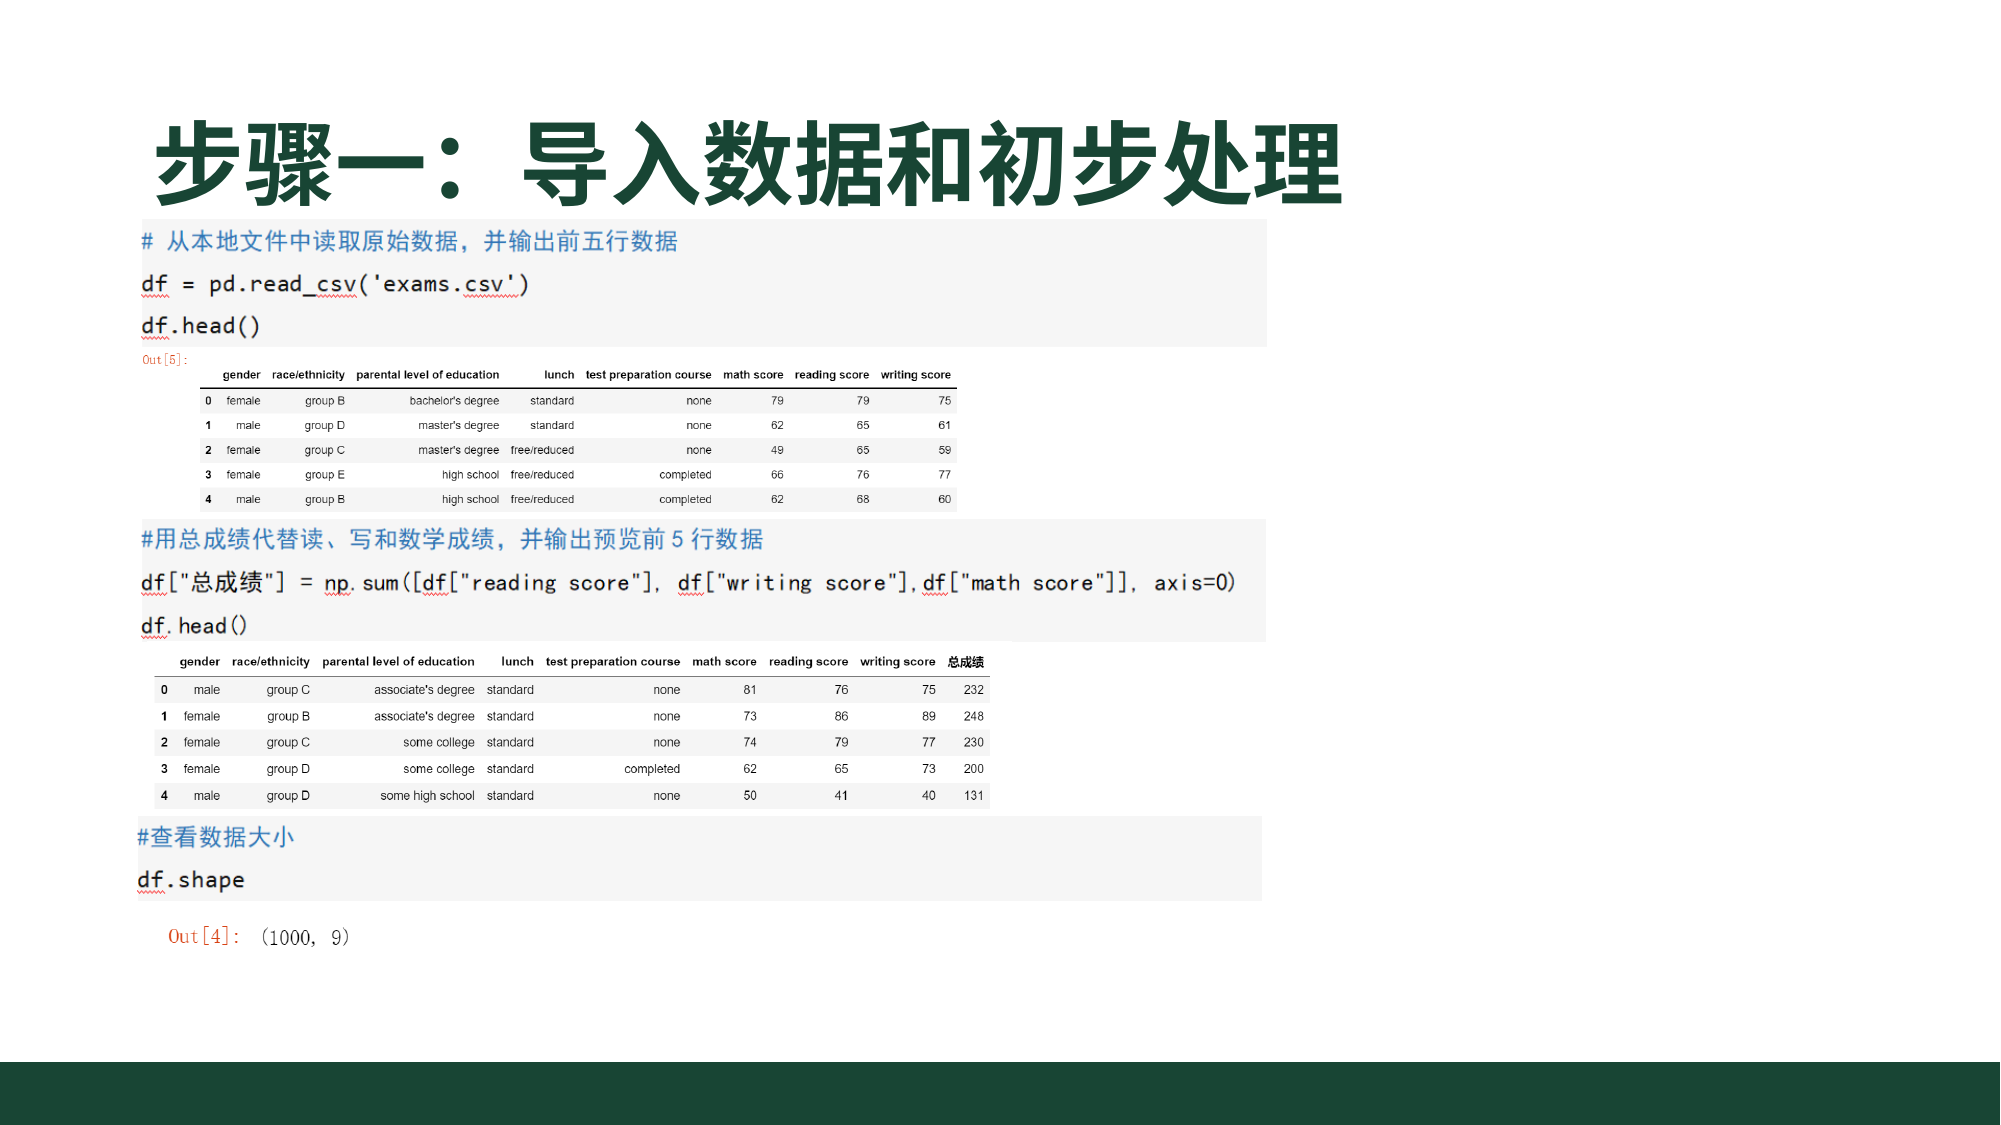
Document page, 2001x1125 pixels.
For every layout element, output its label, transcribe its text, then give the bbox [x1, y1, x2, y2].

picture [147, 914, 369, 957]
title 步骤一：导入数据和初步处理 [137, 59, 1863, 278]
picture [137, 219, 1267, 816]
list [137, 816, 1262, 902]
